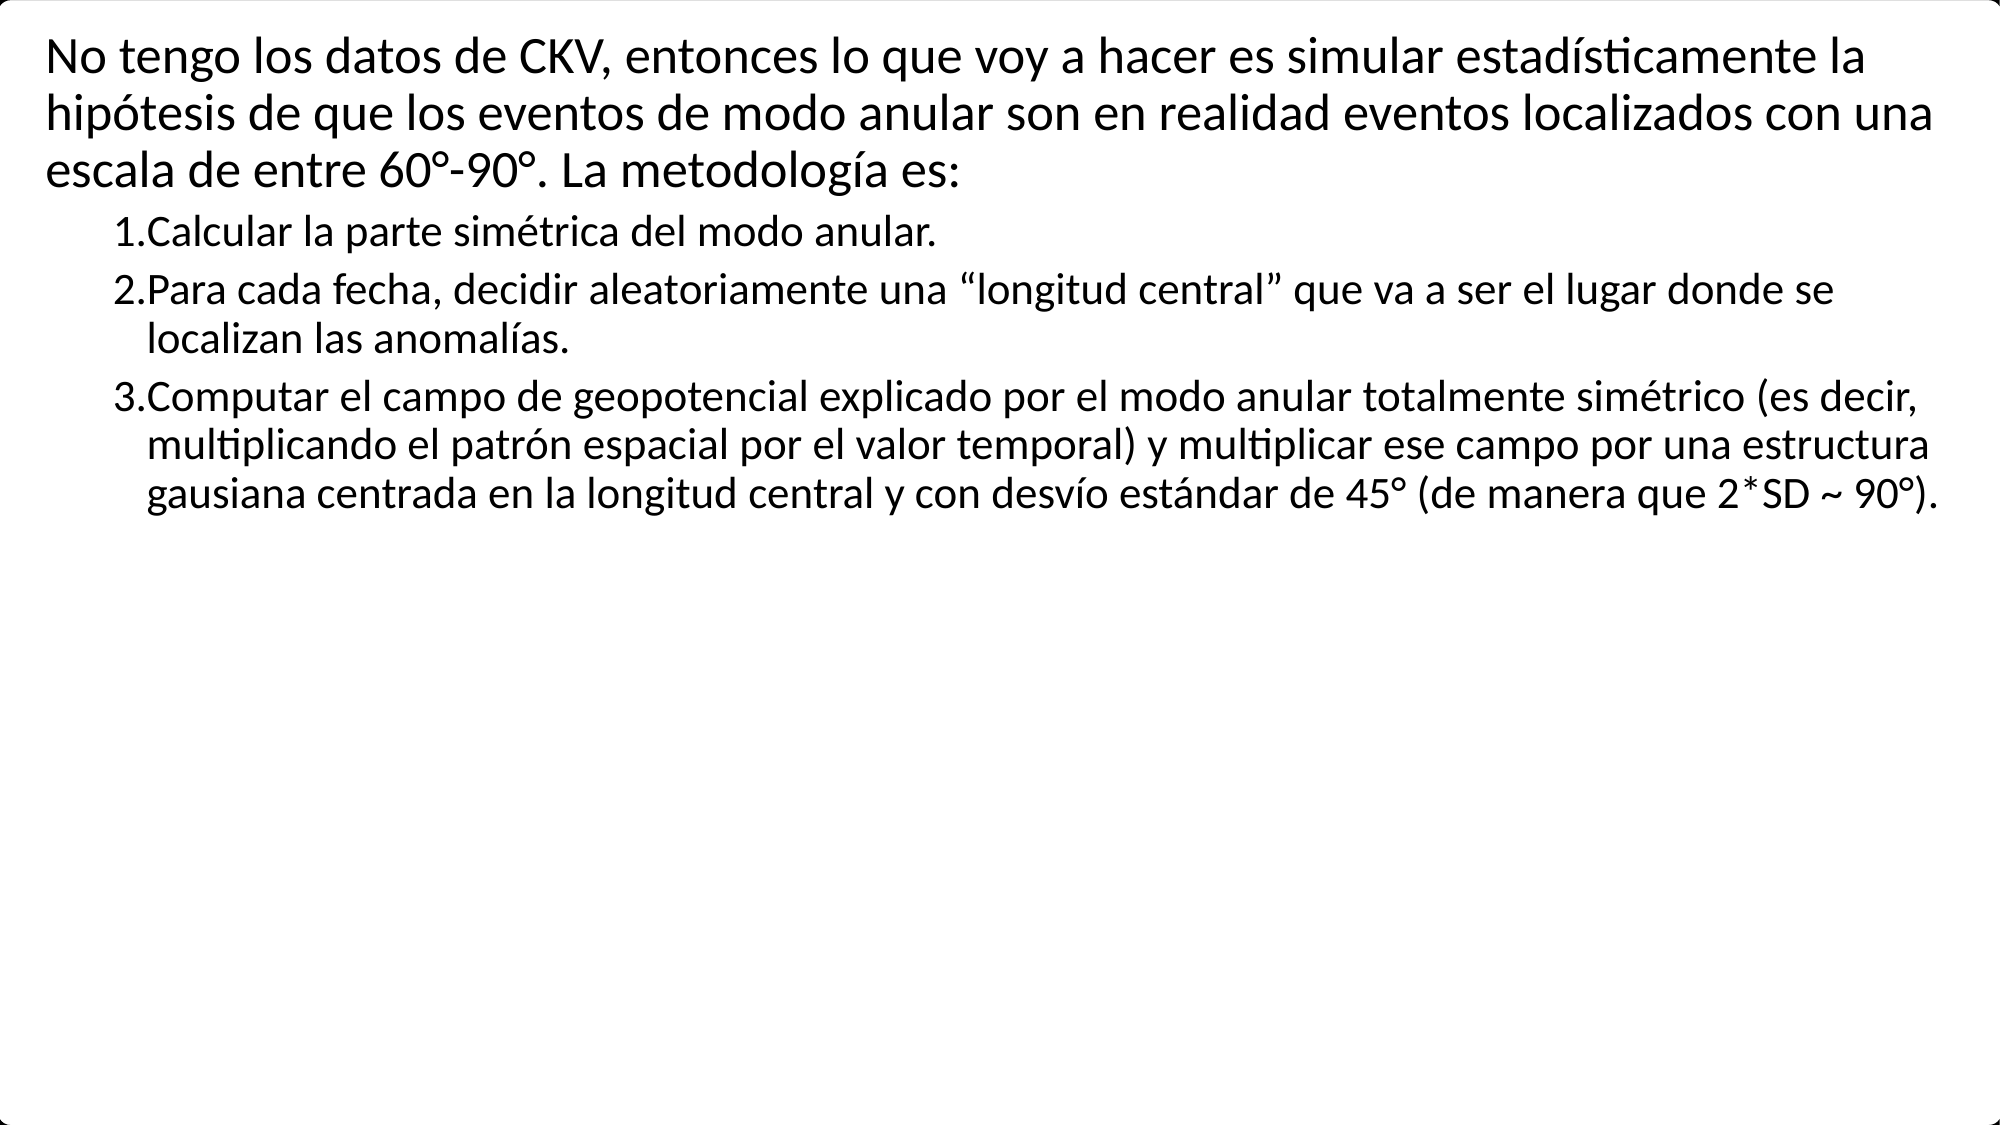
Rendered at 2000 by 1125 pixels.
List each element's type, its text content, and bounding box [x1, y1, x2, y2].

list No tengo los datos de CKV, entonces lo que voy a hacer es simular estadísticamente la hipótesis de que los eventos de modo anular son en realidad eventos localizados con una escala de entre 60°-90°. La metodología es: Calcular la parte simétrica del modo anular. Para cada fecha, decidir aleatoriamente una “longitud central” que va a ser el lugar donde se localizan las anomalías. Computar el campo de geopotencial explicado por el modo anular totalmente simétrico (es decir, multiplicando el patrón espacial por el valor temporal) y multiplicar ese campo por una estructura gausiana centrada en la longitud central y con desvío estándar de 45° (de manera que 2*SD ~ 90°). [30, 21, 1962, 1096]
